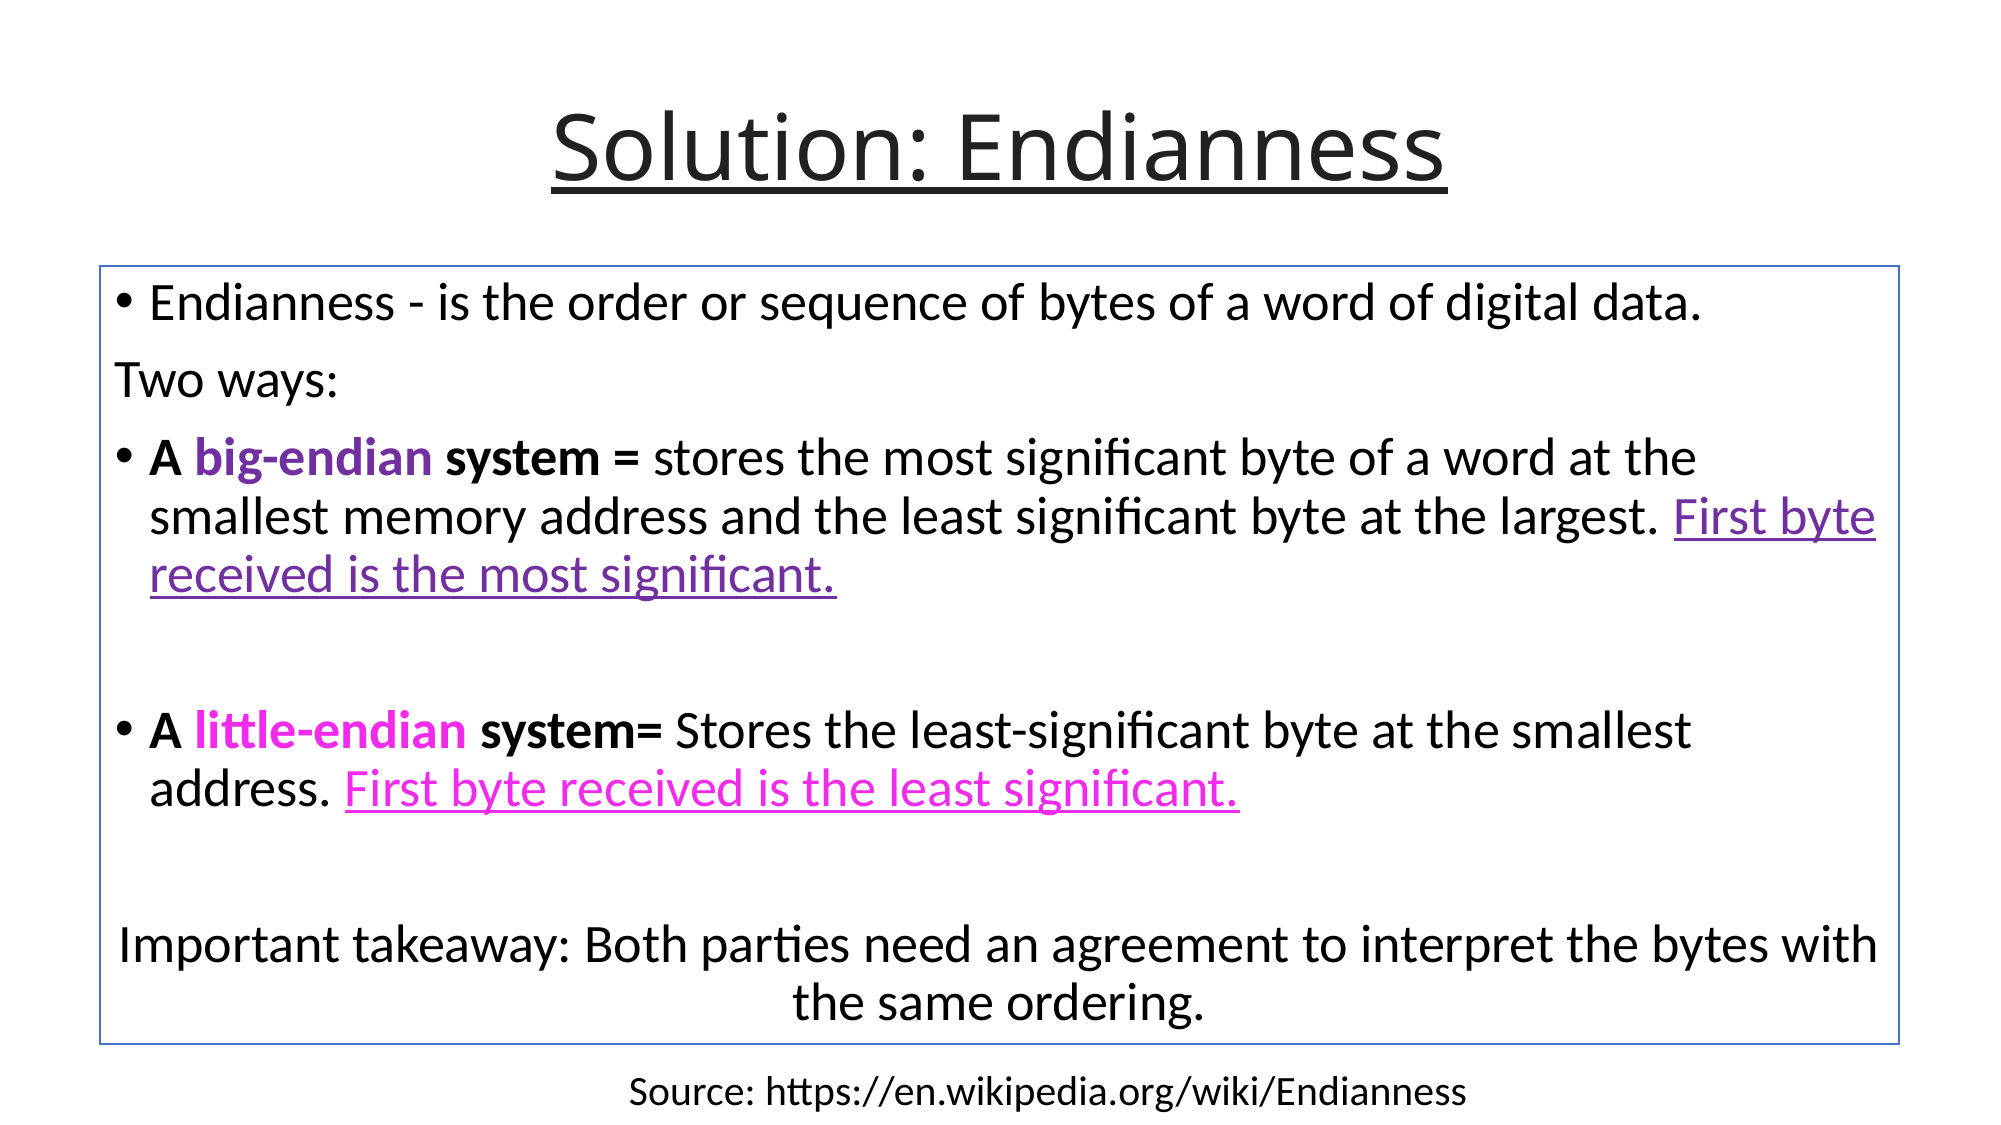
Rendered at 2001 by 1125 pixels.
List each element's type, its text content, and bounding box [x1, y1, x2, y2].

list Endianness - is the order or sequence of bytes of a word of digital data. Two ways: A big-endian system = stores the most significant byte of a word at the smallest memory address and the least significant byte at the largest. First byte received is the most significant. A little-endian system= Stores the least-significant byte at the smallest address. First byte received is the least significant. Important takeaway: Both parties need an agreement to interpret the bytes with the same ordering. [99, 265, 1900, 1045]
text_box Source: https://en.wikipedia.org/wiki/Endianness [420, 1056, 1677, 1122]
title Solution: Endianness [137, 41, 1863, 260]
